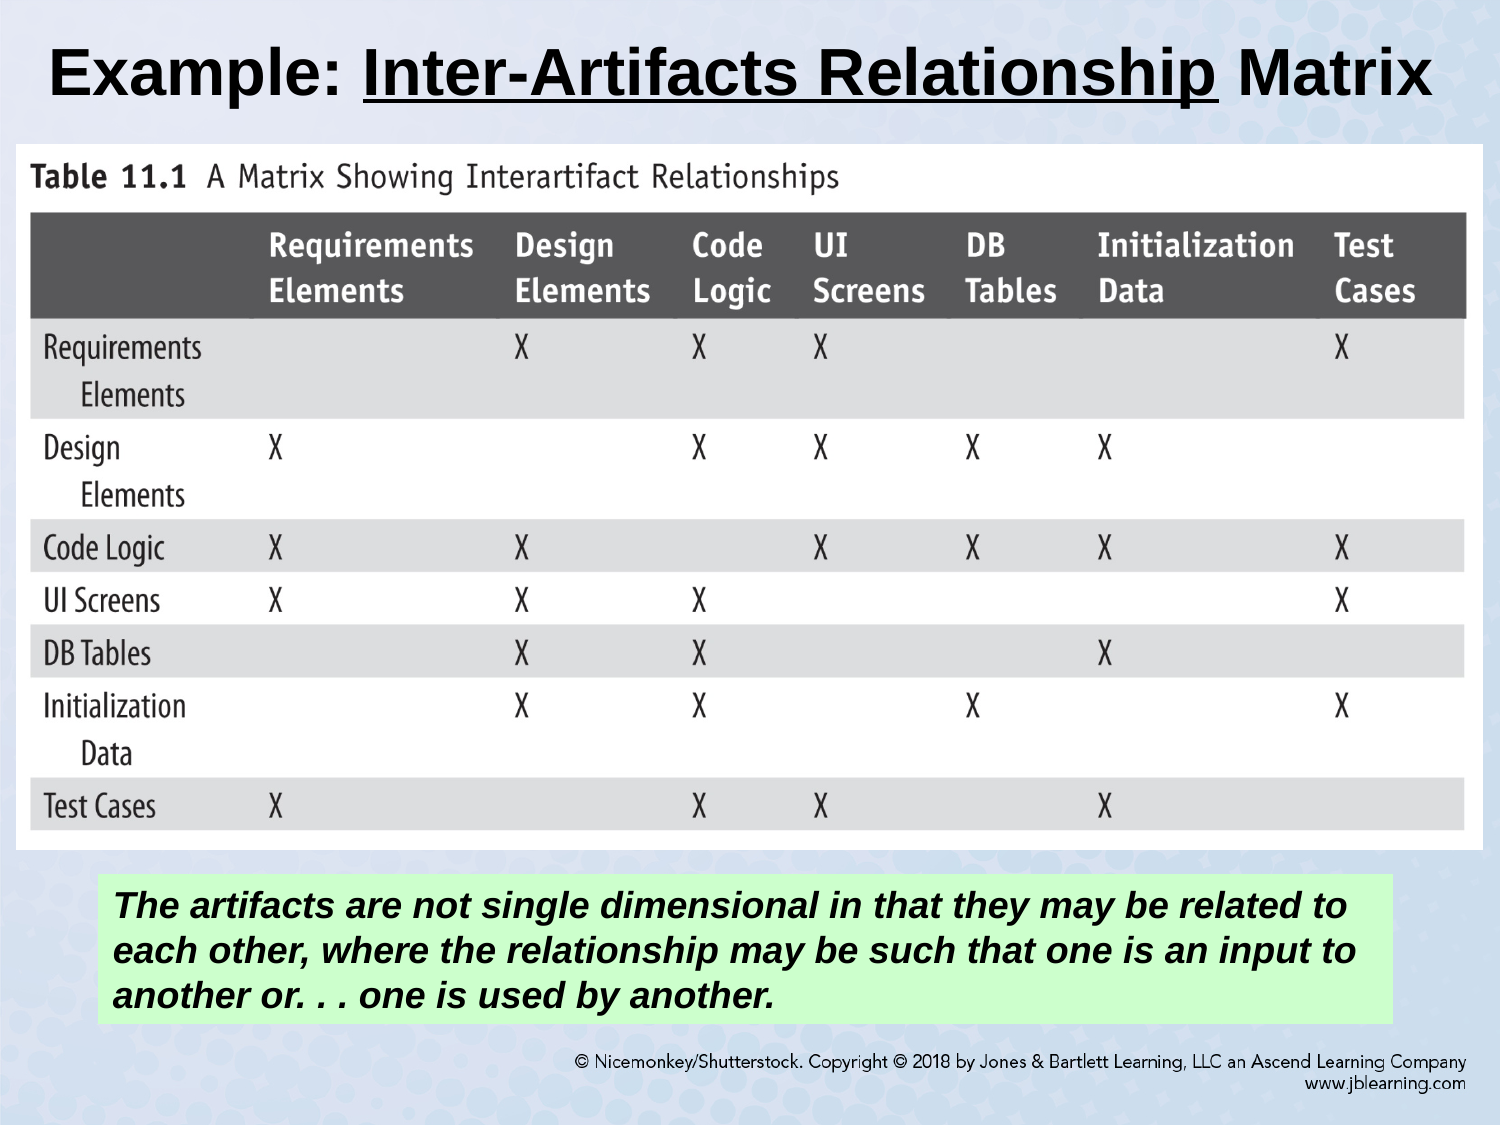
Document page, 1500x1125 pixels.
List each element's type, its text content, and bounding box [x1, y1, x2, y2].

title Example: Inter-Artifacts Relationship Matrix [12, 24, 1488, 113]
picture [0, 0, 1500, 1125]
text_box The artifacts are not single dimensional in that they may be related to each other, where the relationship may be such that one is an input to another or. . . one is used by another. [98, 874, 1393, 1024]
